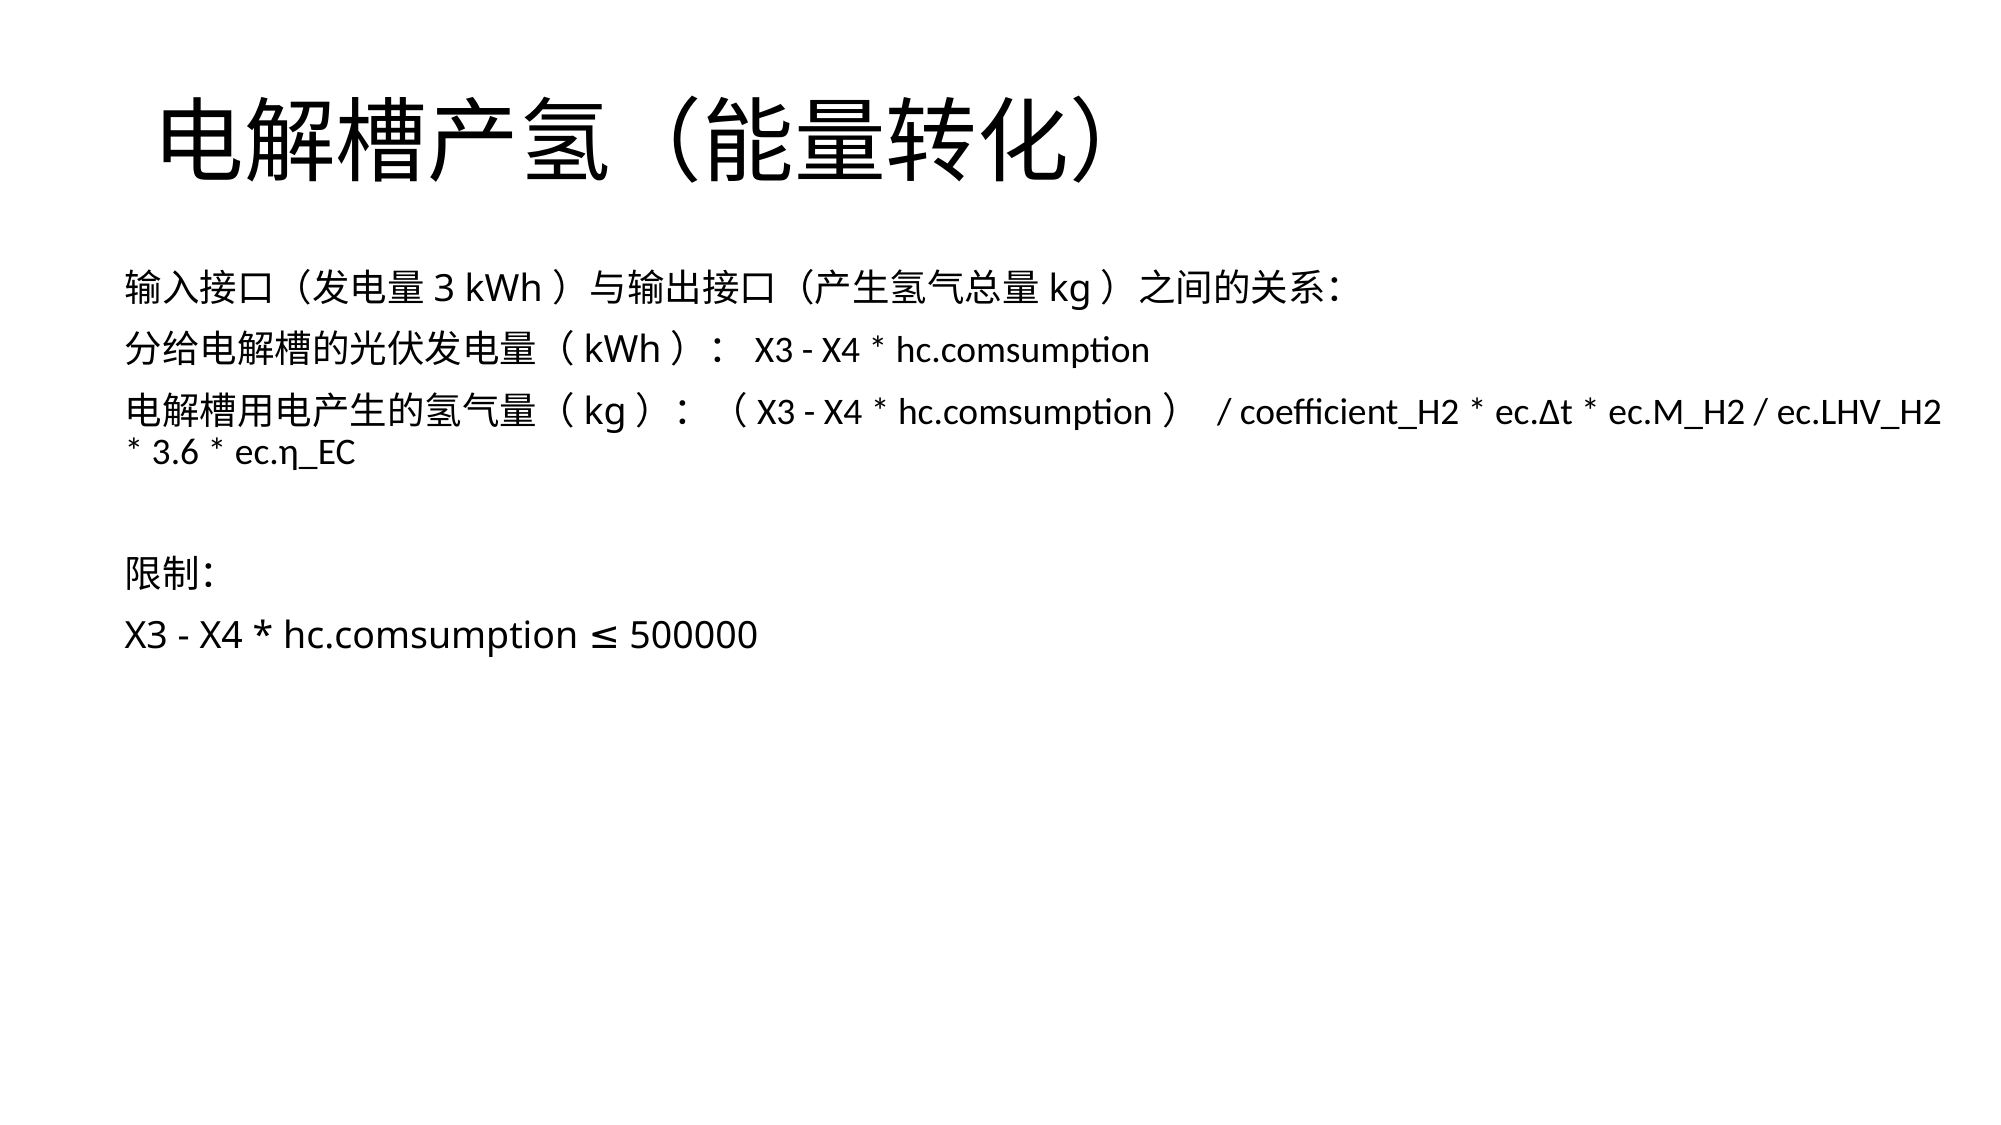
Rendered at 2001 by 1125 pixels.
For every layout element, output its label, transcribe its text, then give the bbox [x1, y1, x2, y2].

title 电解槽产氢（能量转化） [137, 59, 1863, 231]
list 输入接口（发电量3 kWh）与输出接口（产生氢气总量kg）之间的关系： 分给电解槽的光伏发电量（kWh）：X3 - X4 * hc.comsumption 电解槽用电产生的氢气量（kg）：（X3 - X4 * hc.comsumption） / coefficient_H2 * ec.Δt * ec.M_H2 / ec.LHV_H2 * 3.6 * ec.η_EC 限制： X3 - X4 * hc.comsumption ≤ 500000 [109, 261, 1960, 976]
